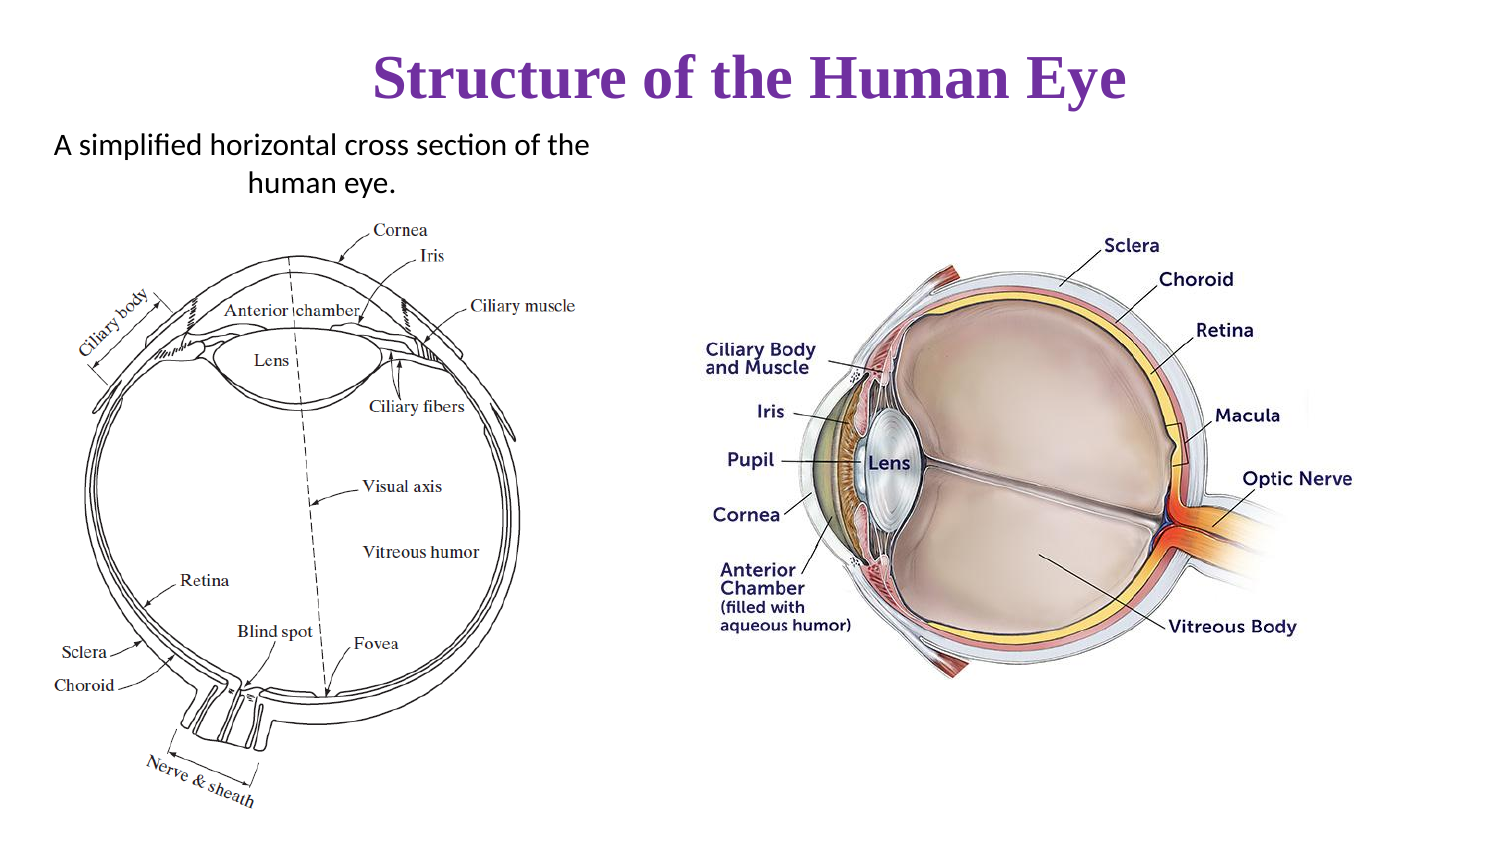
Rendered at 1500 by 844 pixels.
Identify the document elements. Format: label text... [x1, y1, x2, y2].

picture [644, 222, 1413, 680]
title Structure of the Human Eye [75, 33, 1425, 113]
text_box A simplified horizontal cross section of the human eye. [35, 117, 610, 207]
picture [34, 198, 579, 809]
